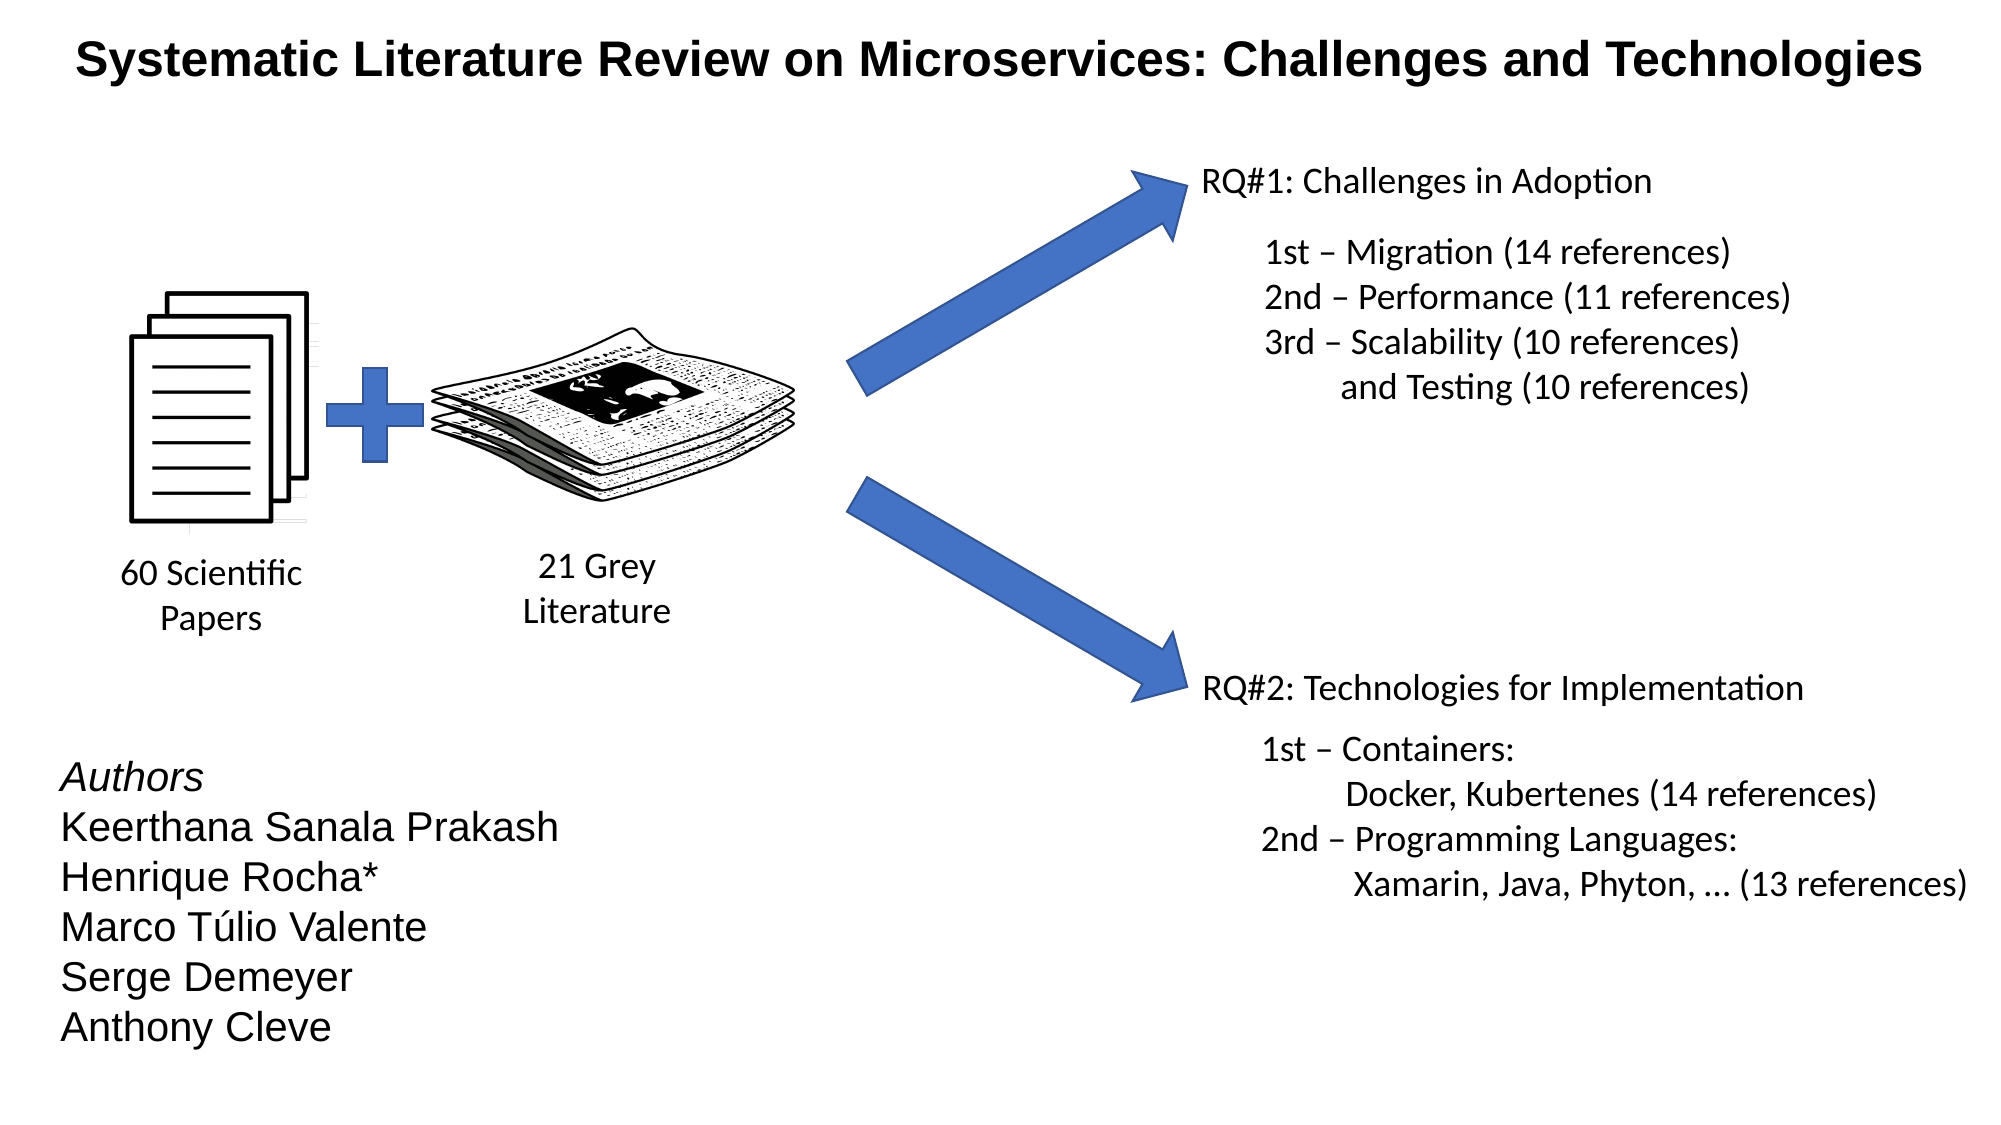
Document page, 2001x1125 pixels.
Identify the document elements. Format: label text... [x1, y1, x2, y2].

text_box [326, 367, 424, 463]
text_box RQ#1: Challenges in Adoption [1186, 148, 1669, 209]
text_box 1st – Migration (14 references) 2nd – Performance (11 references) 3rd – Scalability (10 references) and Testing (10 references) [1249, 219, 1816, 415]
picture [129, 291, 319, 534]
text_box 21 Grey Literature [507, 533, 687, 639]
text_box RQ#2: Technologies for Implementation [1187, 655, 1821, 716]
picture [431, 323, 795, 506]
text_box [845, 475, 1189, 703]
text_box 1st – Containers: Docker, Kubertenes (14 references) 2nd – Programming Languages: Xamarin, Java, Phyton, … (13 references) [1246, 716, 1985, 912]
text_box 60 Scientific Papers [105, 540, 318, 646]
text_box [845, 169, 1189, 398]
text_box Systematic Literature Review on Microservices: Challenges and Technologies [0, 19, 2000, 155]
text_box Authors Keerthana Sanala Prakash Henrique Rocha* Marco Túlio Valente Serge Demeyer Anthony Cleve [45, 741, 1000, 1057]
